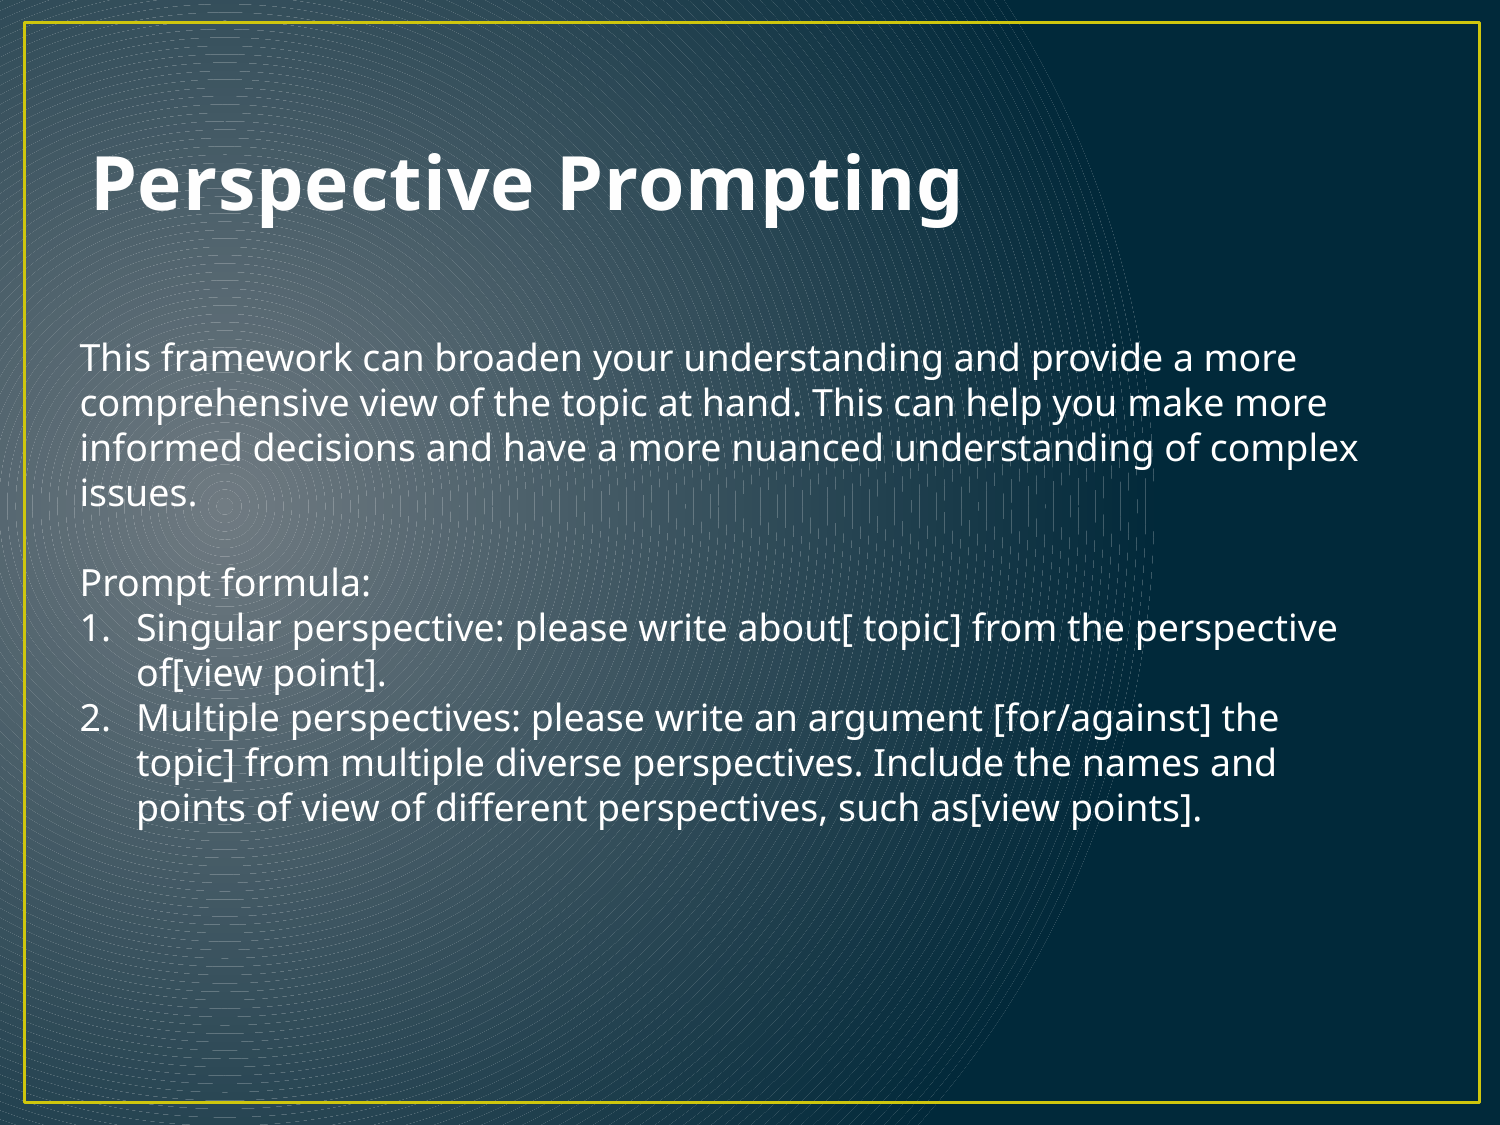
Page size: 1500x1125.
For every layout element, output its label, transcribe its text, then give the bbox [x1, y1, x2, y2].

title Perspective Prompting [75, 45, 1425, 233]
text_box This framework can broaden your understanding and provide a more comprehensive view of the topic at hand. This can help you make more informed decisions and have a more nuanced understanding of complex issues. Prompt formula: Singular perspective: please write about[ topic] from the perspective of[view point]. Multiple perspectives: please write an argument [for/against] the topic] from multiple diverse perspectives. Include the names and points of view of different perspectives, such as[view points]. [64, 326, 1400, 836]
